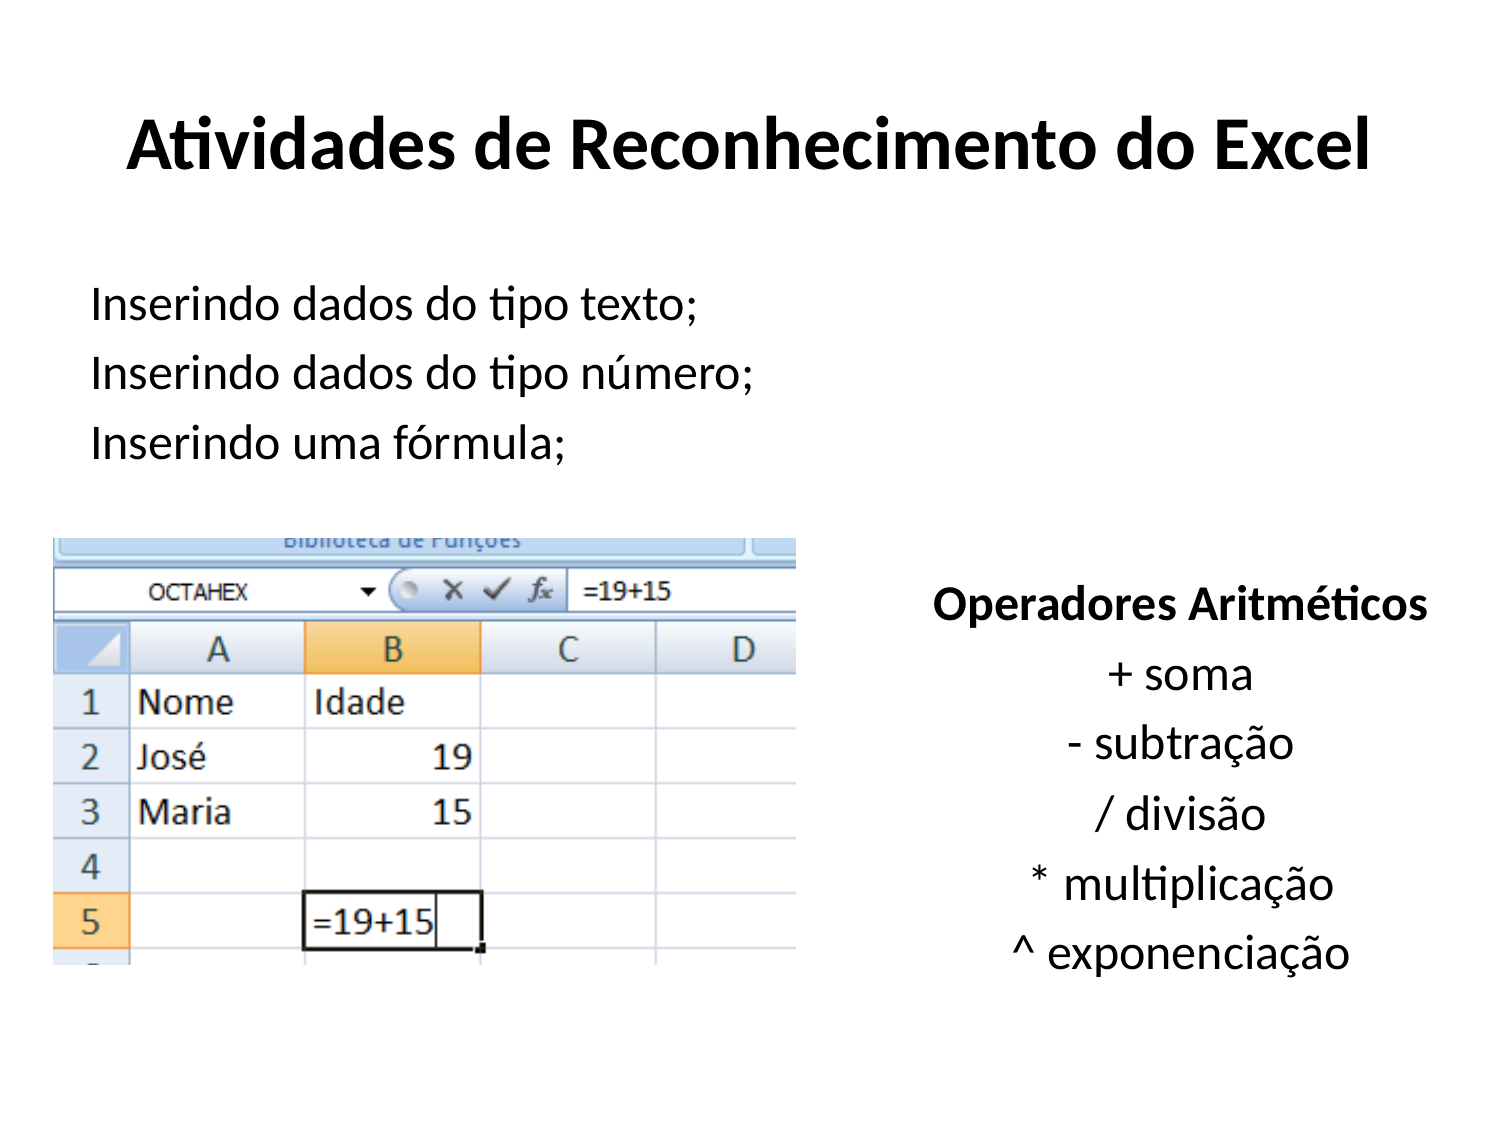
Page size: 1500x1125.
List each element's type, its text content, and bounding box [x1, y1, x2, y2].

picture [52, 538, 797, 965]
title Atividades de Reconhecimento do Excel [75, 45, 1425, 233]
list Inserindo dados do tipo texto; Inserindo dados do tipo número; Inserindo uma fórmula; [75, 262, 809, 563]
text_box Operadores Aritméticos + soma - subtração / divisão * multiplicação ^ exponenciação [903, 562, 1459, 1047]
